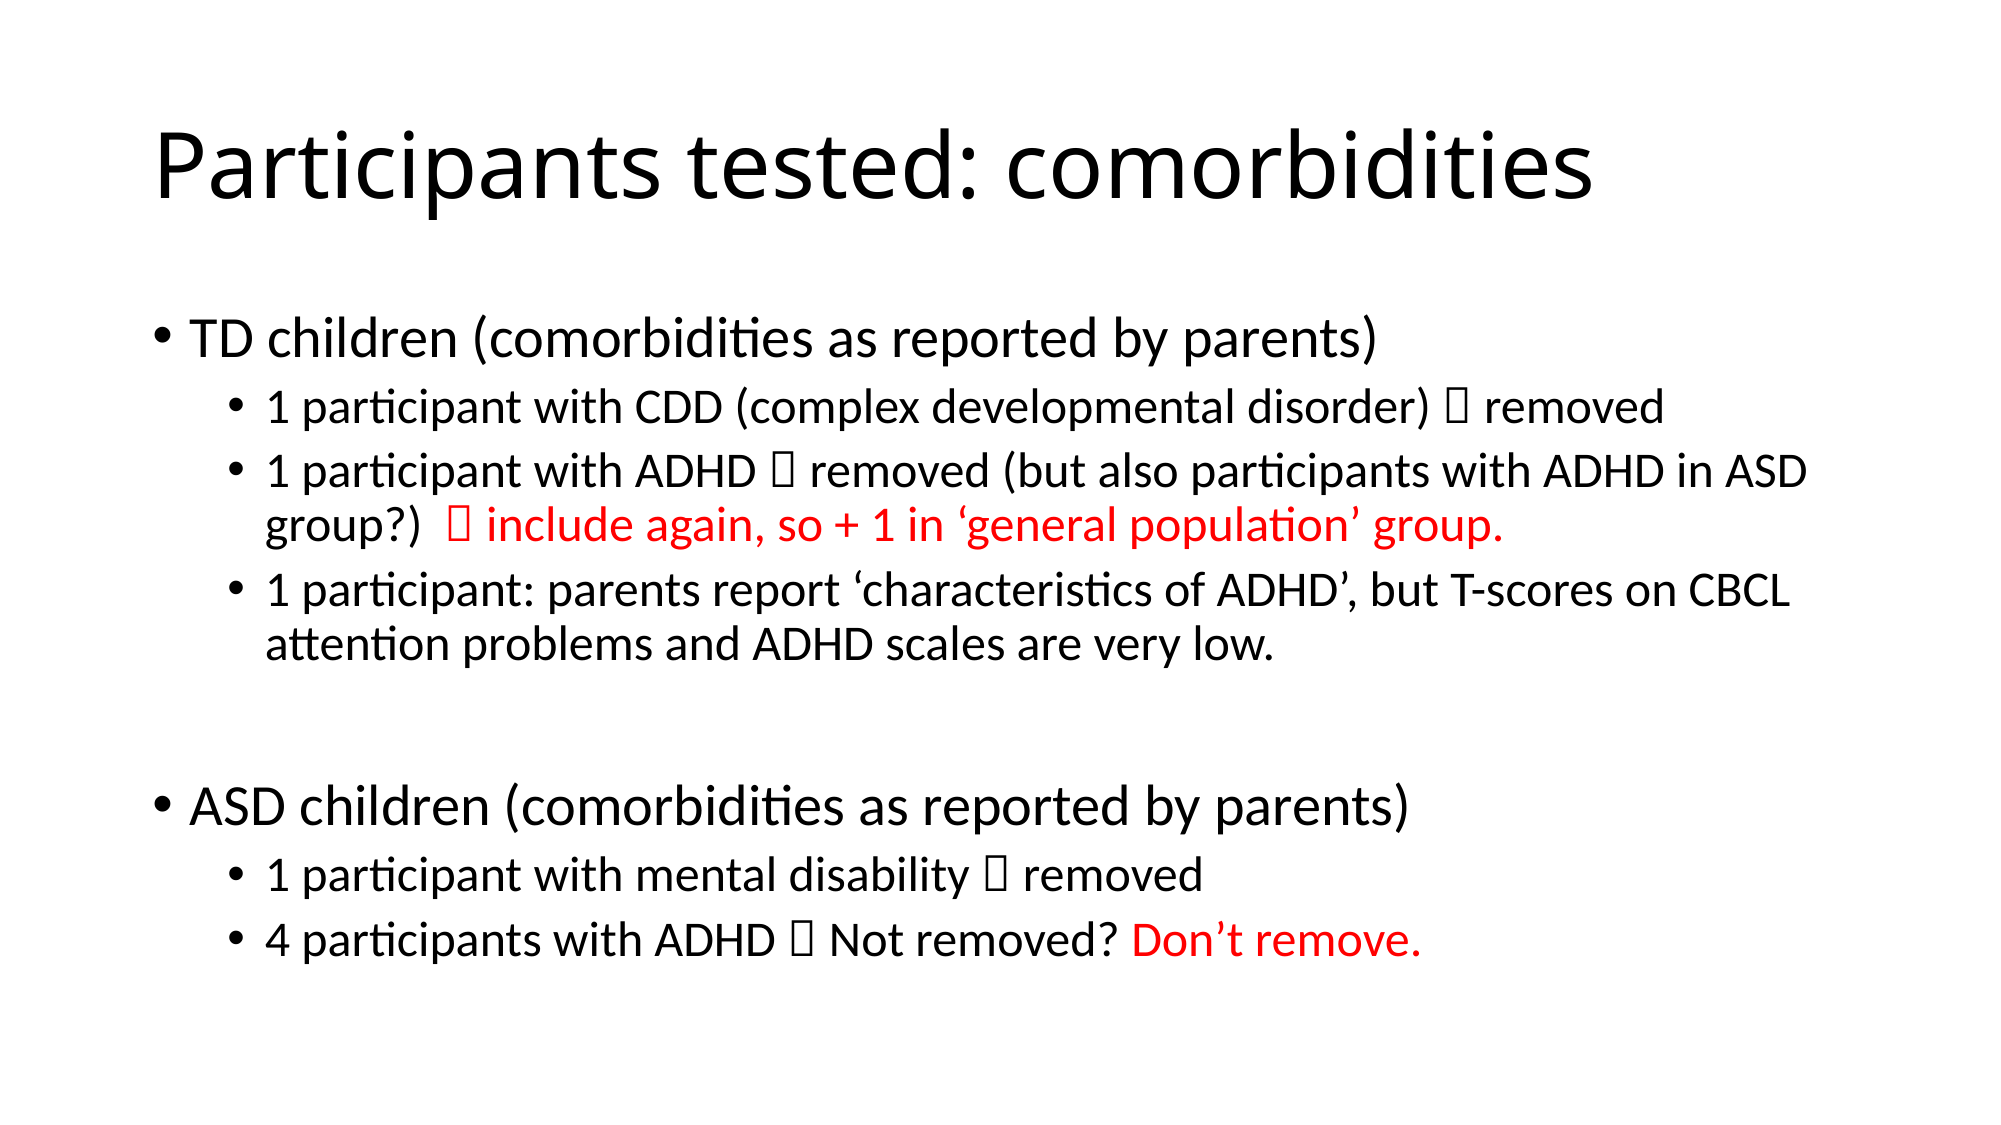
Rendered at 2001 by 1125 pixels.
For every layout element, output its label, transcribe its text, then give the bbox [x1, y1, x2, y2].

list TD children (comorbidities as reported by parents) 1 participant with CDD (complex developmental disorder)  removed 1 participant with ADHD  removed (but also participants with ADHD in ASD group?)  include again, so + 1 in ‘general population’ group. 1 participant: parents report ‘characteristics of ADHD’, but T-scores on CBCL attention problems and ADHD scales are very low. ASD children (comorbidities as reported by parents) 1 participant with mental disability  removed 4 participants with ADHD  Not removed? Don’t remove. [137, 299, 1863, 1014]
title Participants tested: comorbidities [137, 59, 1863, 278]
